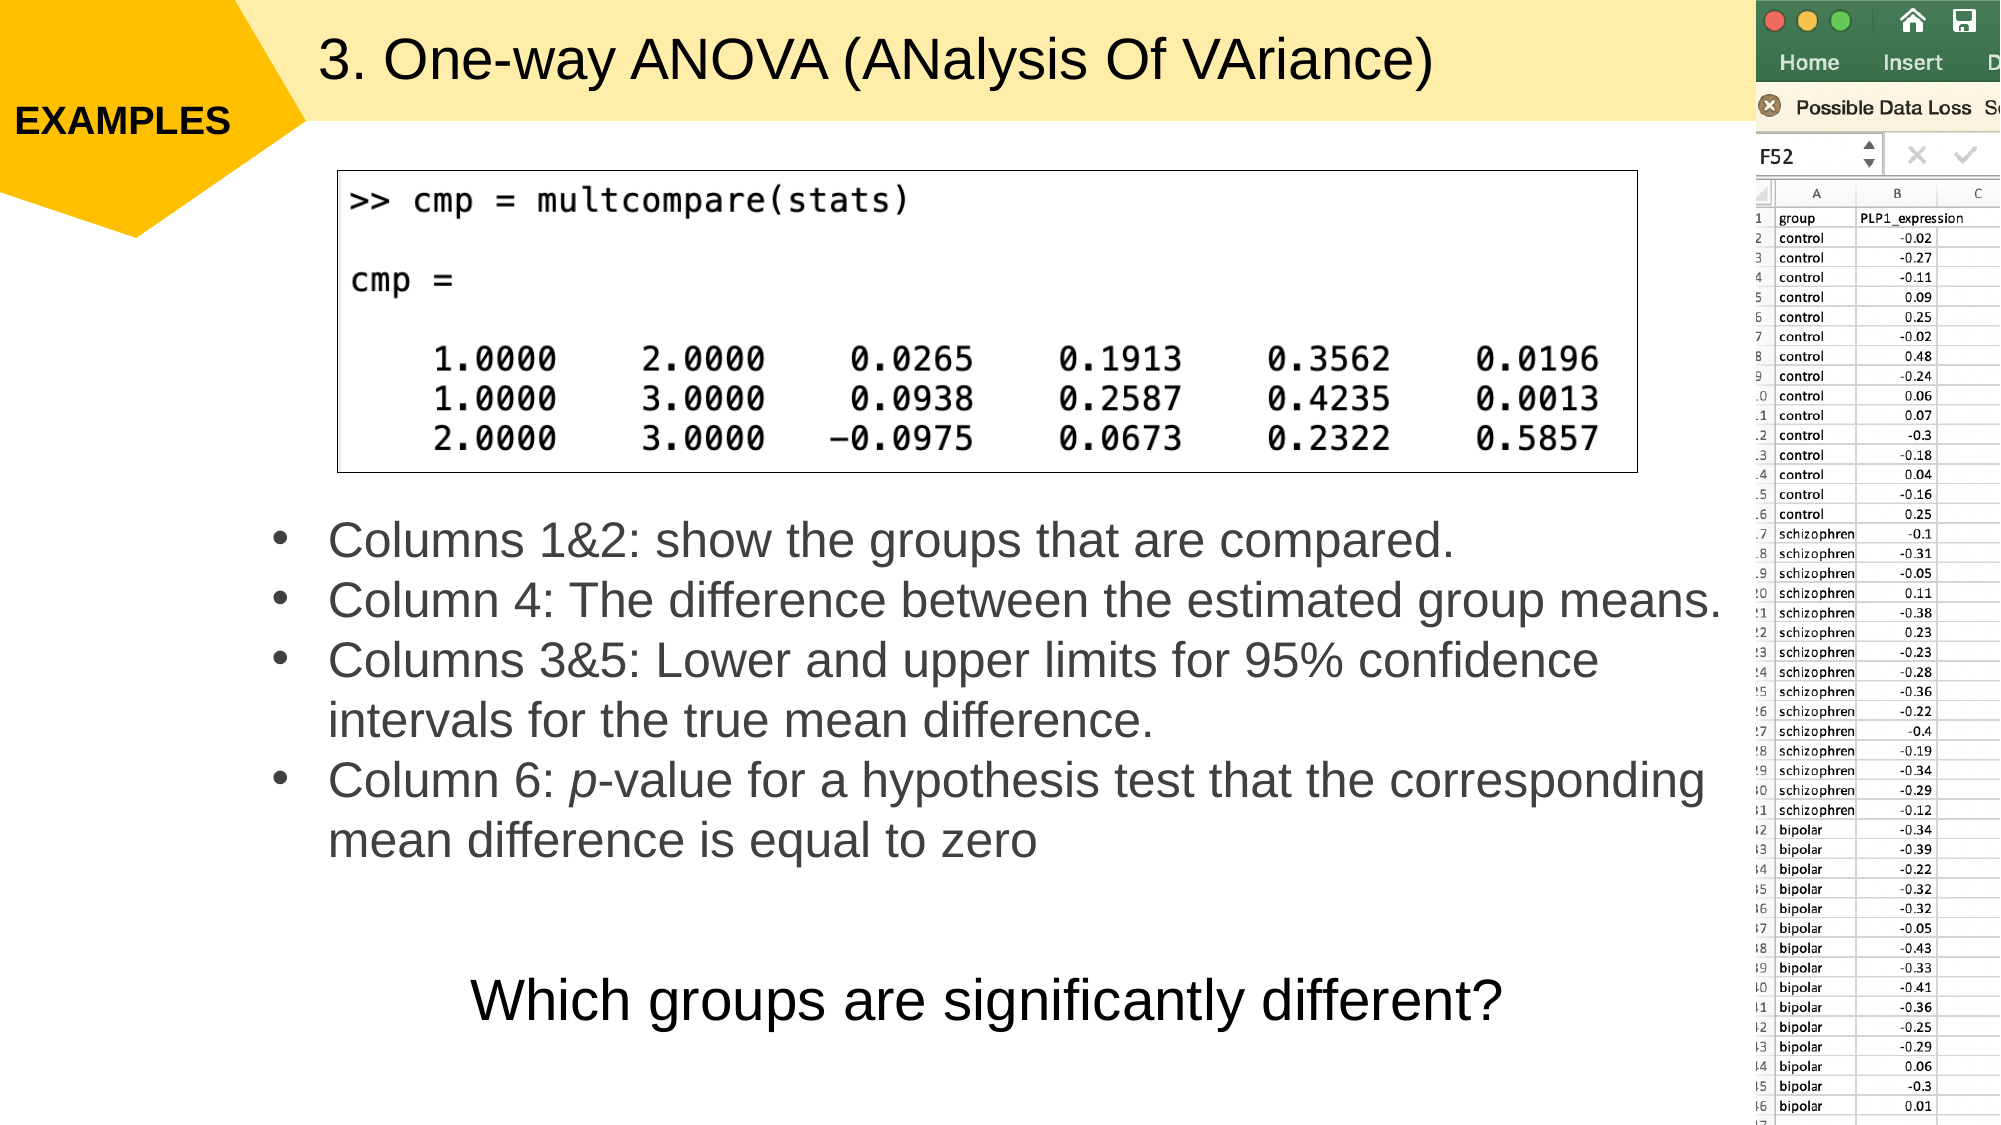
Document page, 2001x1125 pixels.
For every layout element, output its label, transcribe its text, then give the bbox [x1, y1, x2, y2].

text_box Which groups are significantly different? [455, 954, 1521, 1039]
picture [1756, 0, 2000, 1125]
text_box Columns 1&2: show the groups that are compared. Column 4: The difference between the estimated group means. Columns 3&5: Lower and upper limits for 95% confidence intervals for the true mean difference. Column 6: p-value for a hypothesis test that the corresponding mean difference is equal to zero [256, 500, 1741, 875]
list 3. One-way ANOVA (ANalysis Of VAriance) [304, 14, 1756, 107]
picture [337, 170, 1638, 473]
